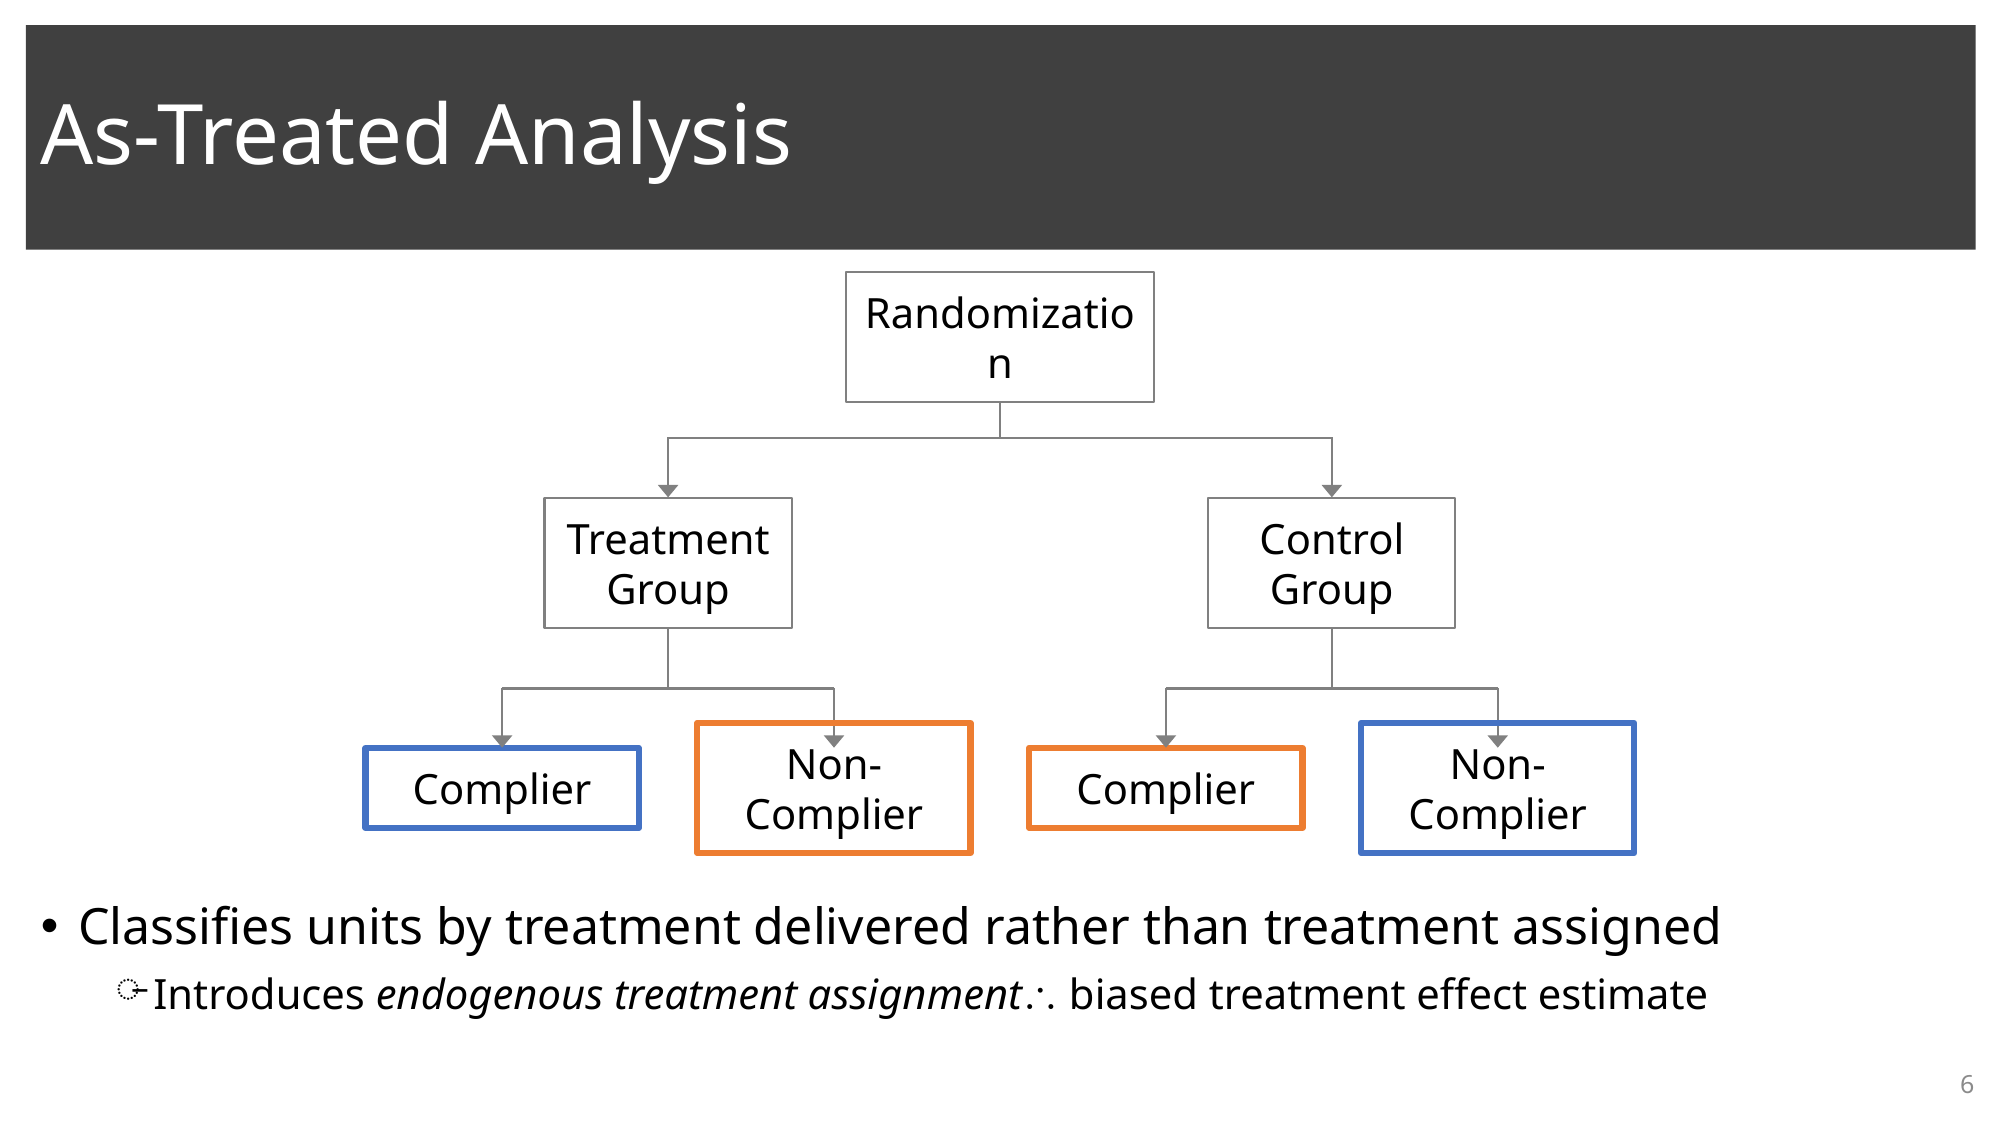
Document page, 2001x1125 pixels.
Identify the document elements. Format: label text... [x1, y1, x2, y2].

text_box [365, 296, 1635, 829]
list Classifies units by treatment delivered rather than treatment assigned Introduces endogenous treatment assignment biased treatment effect estimate [25, 887, 1976, 1100]
slide_number 6 [1463, 1055, 1990, 1116]
title As-Treated Analysis [25, 25, 1976, 250]
